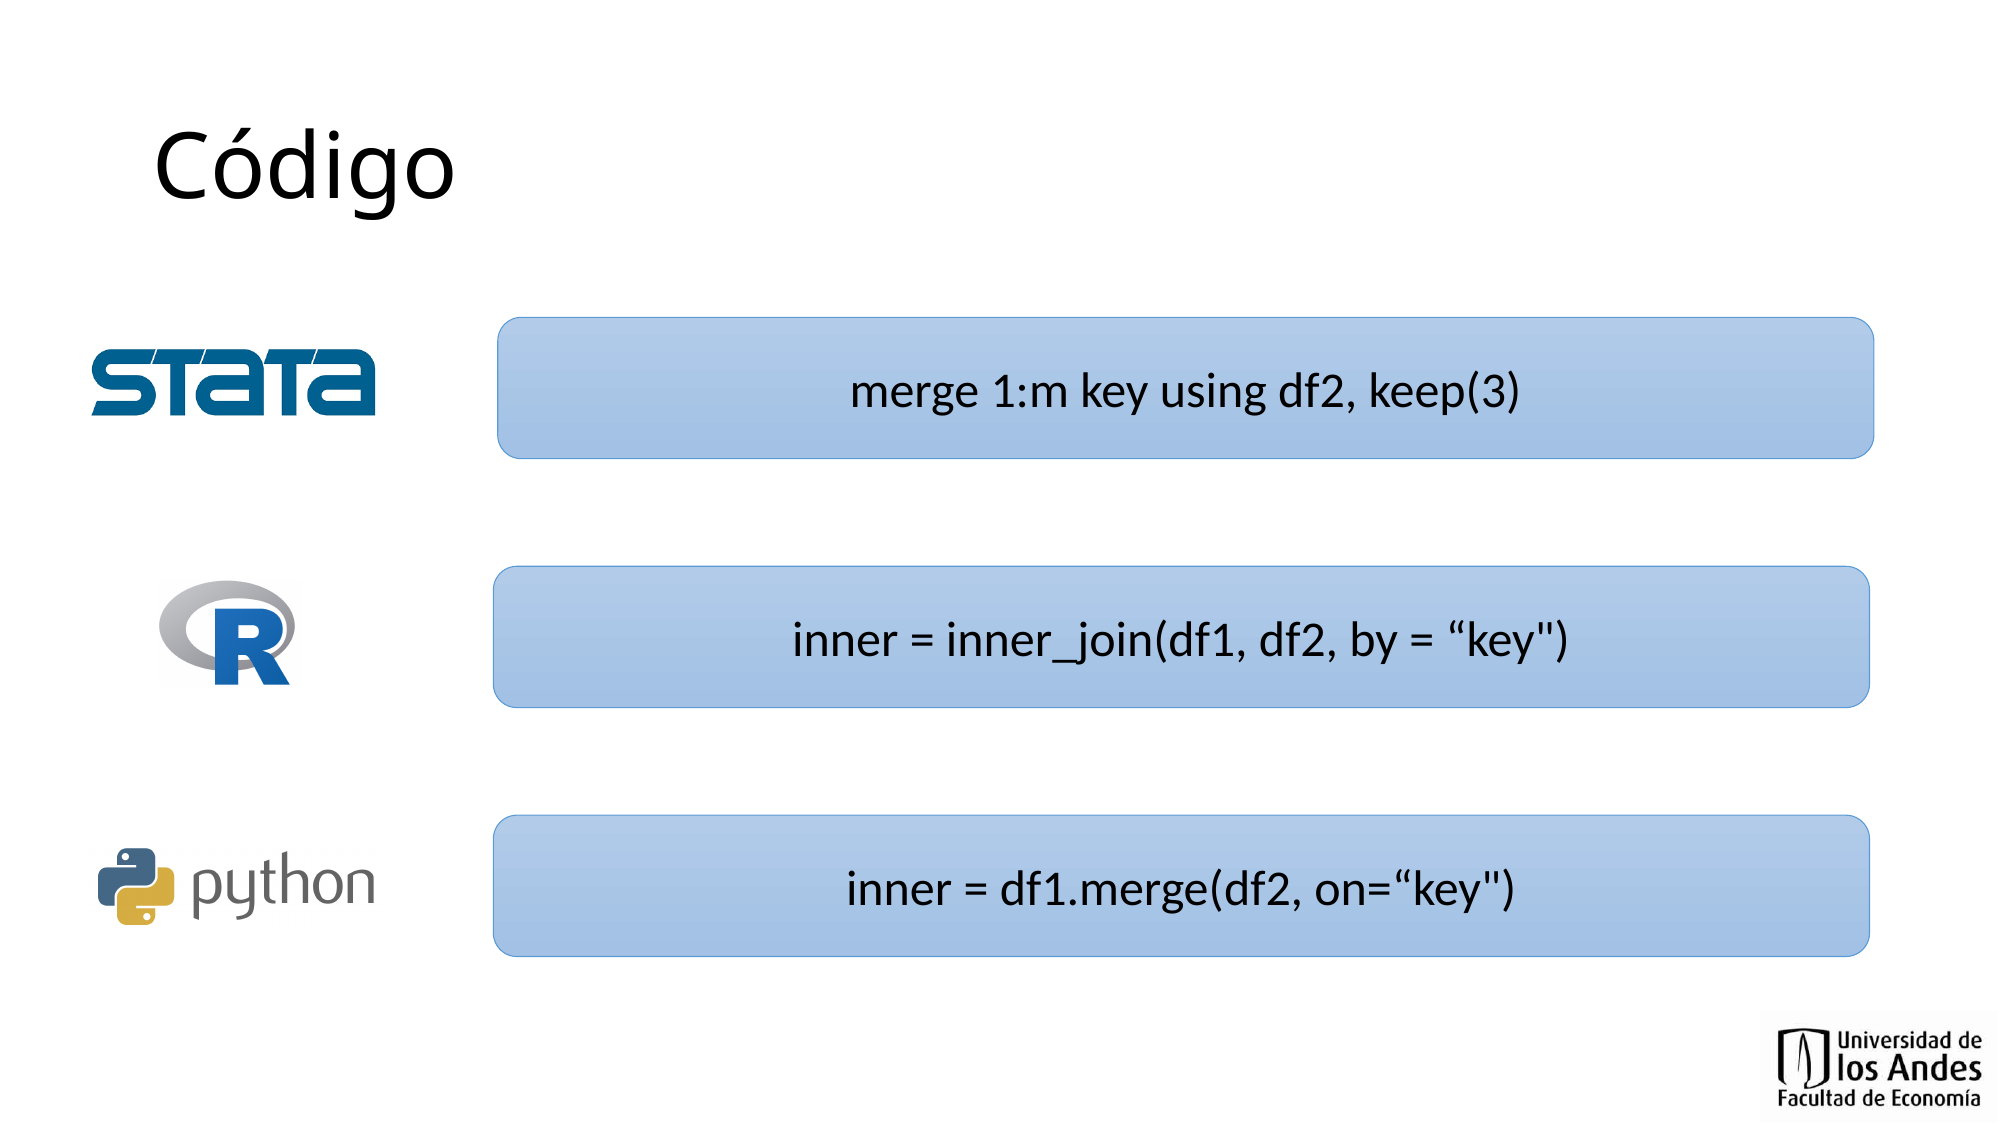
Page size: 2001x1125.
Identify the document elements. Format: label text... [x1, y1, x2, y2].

picture [87, 843, 383, 930]
text_box inner = inner_join(df1, df2, by = “key") [492, 565, 1871, 709]
picture [85, 343, 381, 421]
picture [1760, 1011, 1998, 1123]
picture [159, 580, 302, 687]
text_box merge 1:m key using df2, keep(3) [497, 316, 1875, 460]
title Código [137, 59, 1863, 278]
text_box inner = df1.merge(df2, on=“key") [492, 814, 1871, 958]
